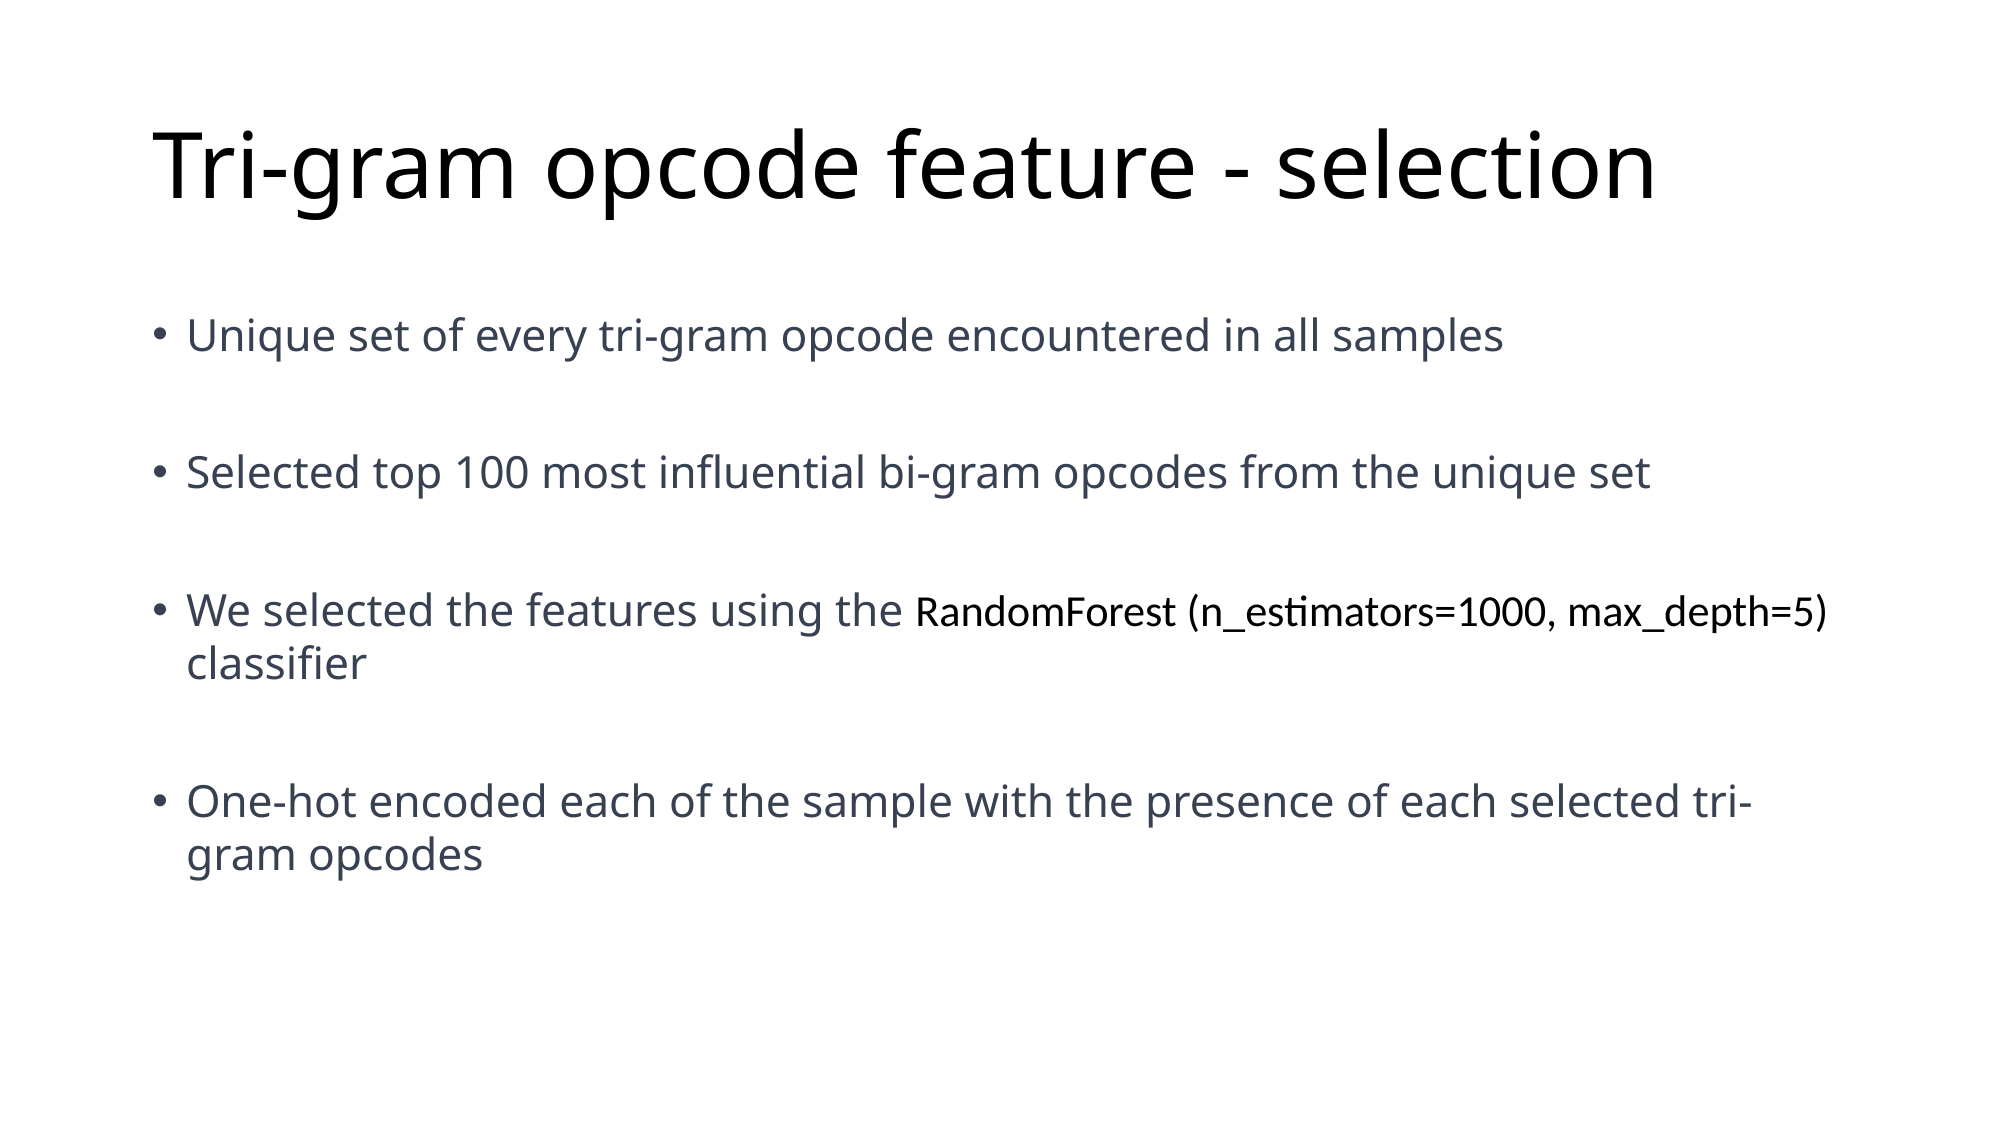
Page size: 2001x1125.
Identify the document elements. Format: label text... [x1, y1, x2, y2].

title Tri-gram opcode feature - selection [137, 59, 1863, 278]
list Unique set of every tri-gram opcode encountered in all samples Selected top 100 most influential bi-gram opcodes from the unique set We selected the features using the RandomForest (n_estimators=1000, max_depth=5) classifier One-hot encoded each of the sample with the presence of each selected tri-gram opcodes [137, 299, 1863, 1014]
